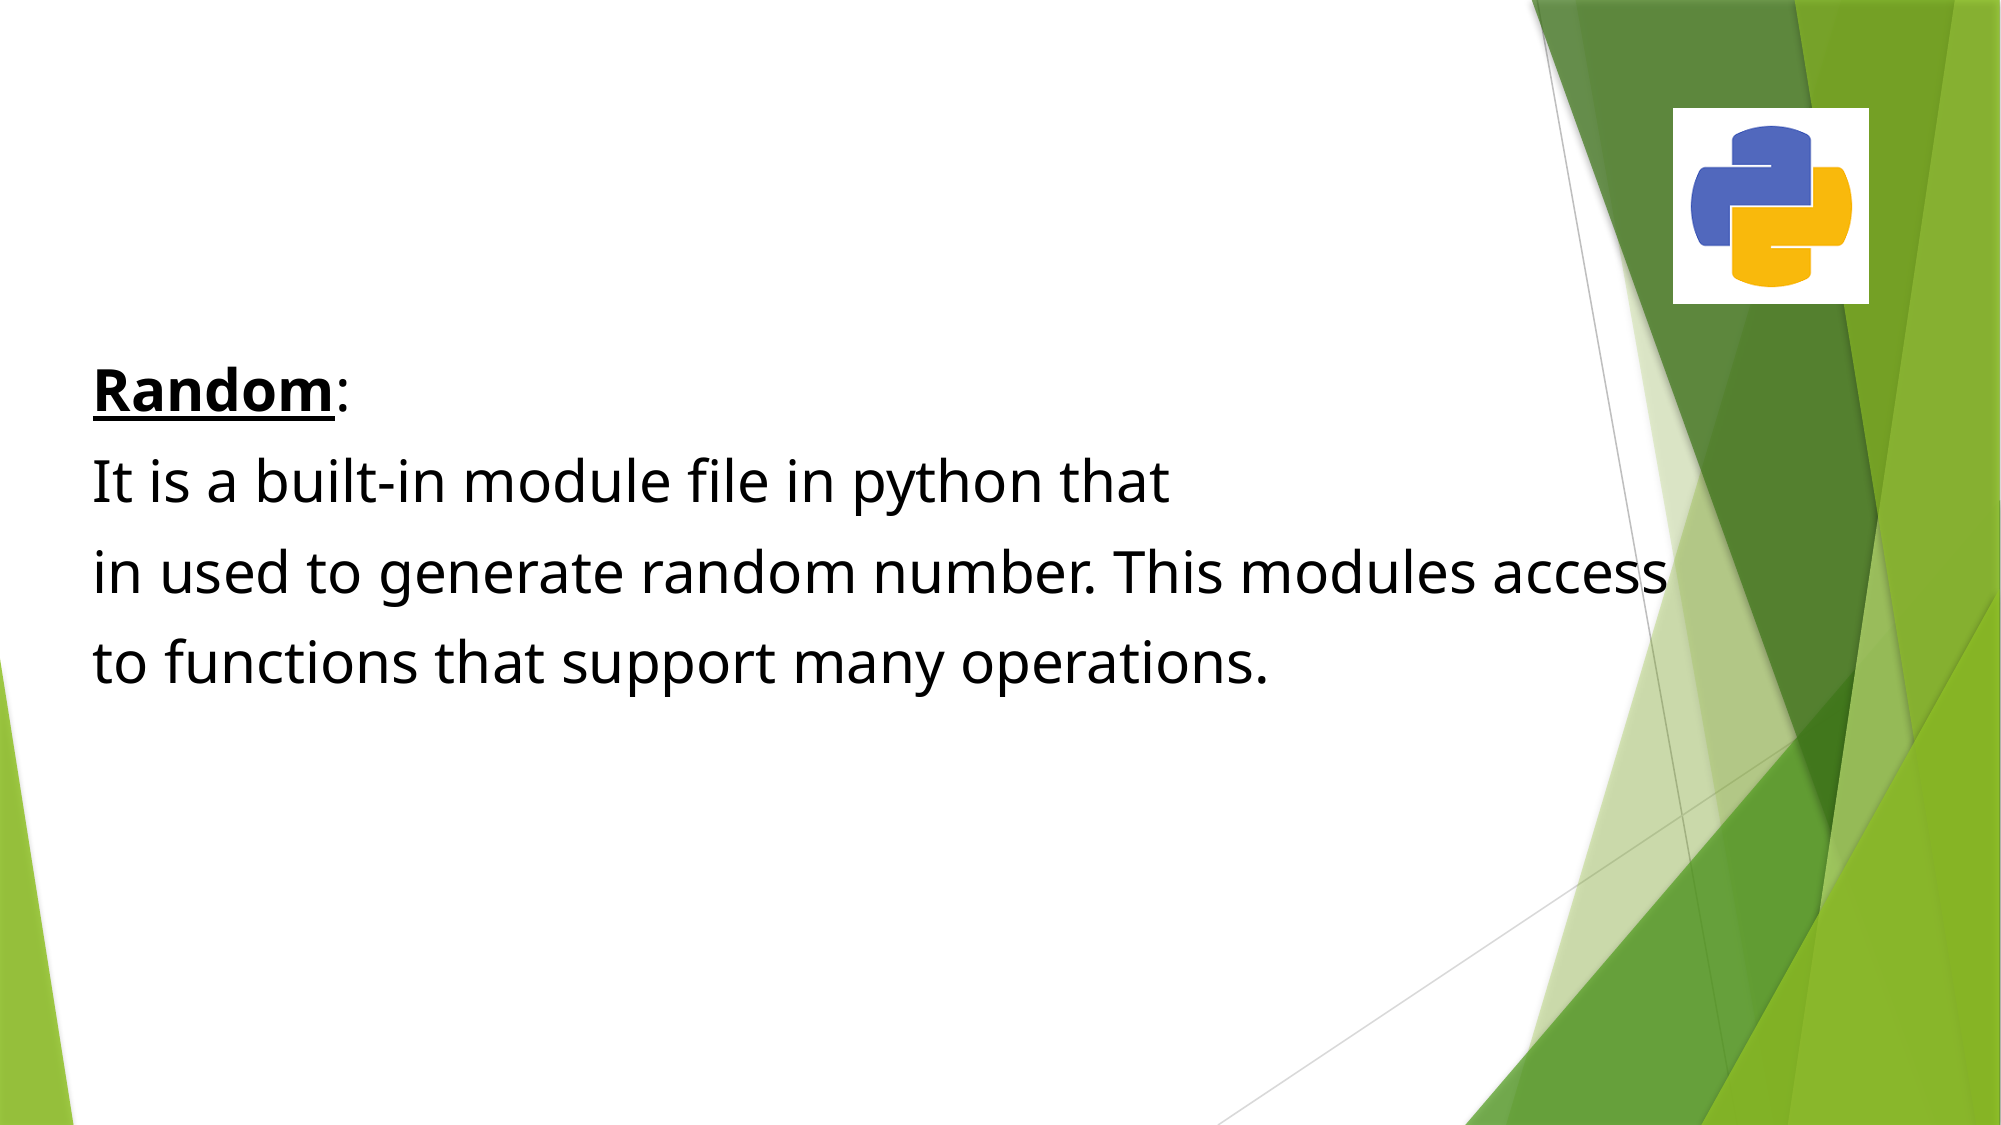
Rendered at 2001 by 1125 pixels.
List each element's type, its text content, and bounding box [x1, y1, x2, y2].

list Random: It is a built-in module file in python that in used to generate random number. This modules access to functions that support many operations. [77, 345, 1888, 1024]
picture [1673, 107, 1870, 304]
